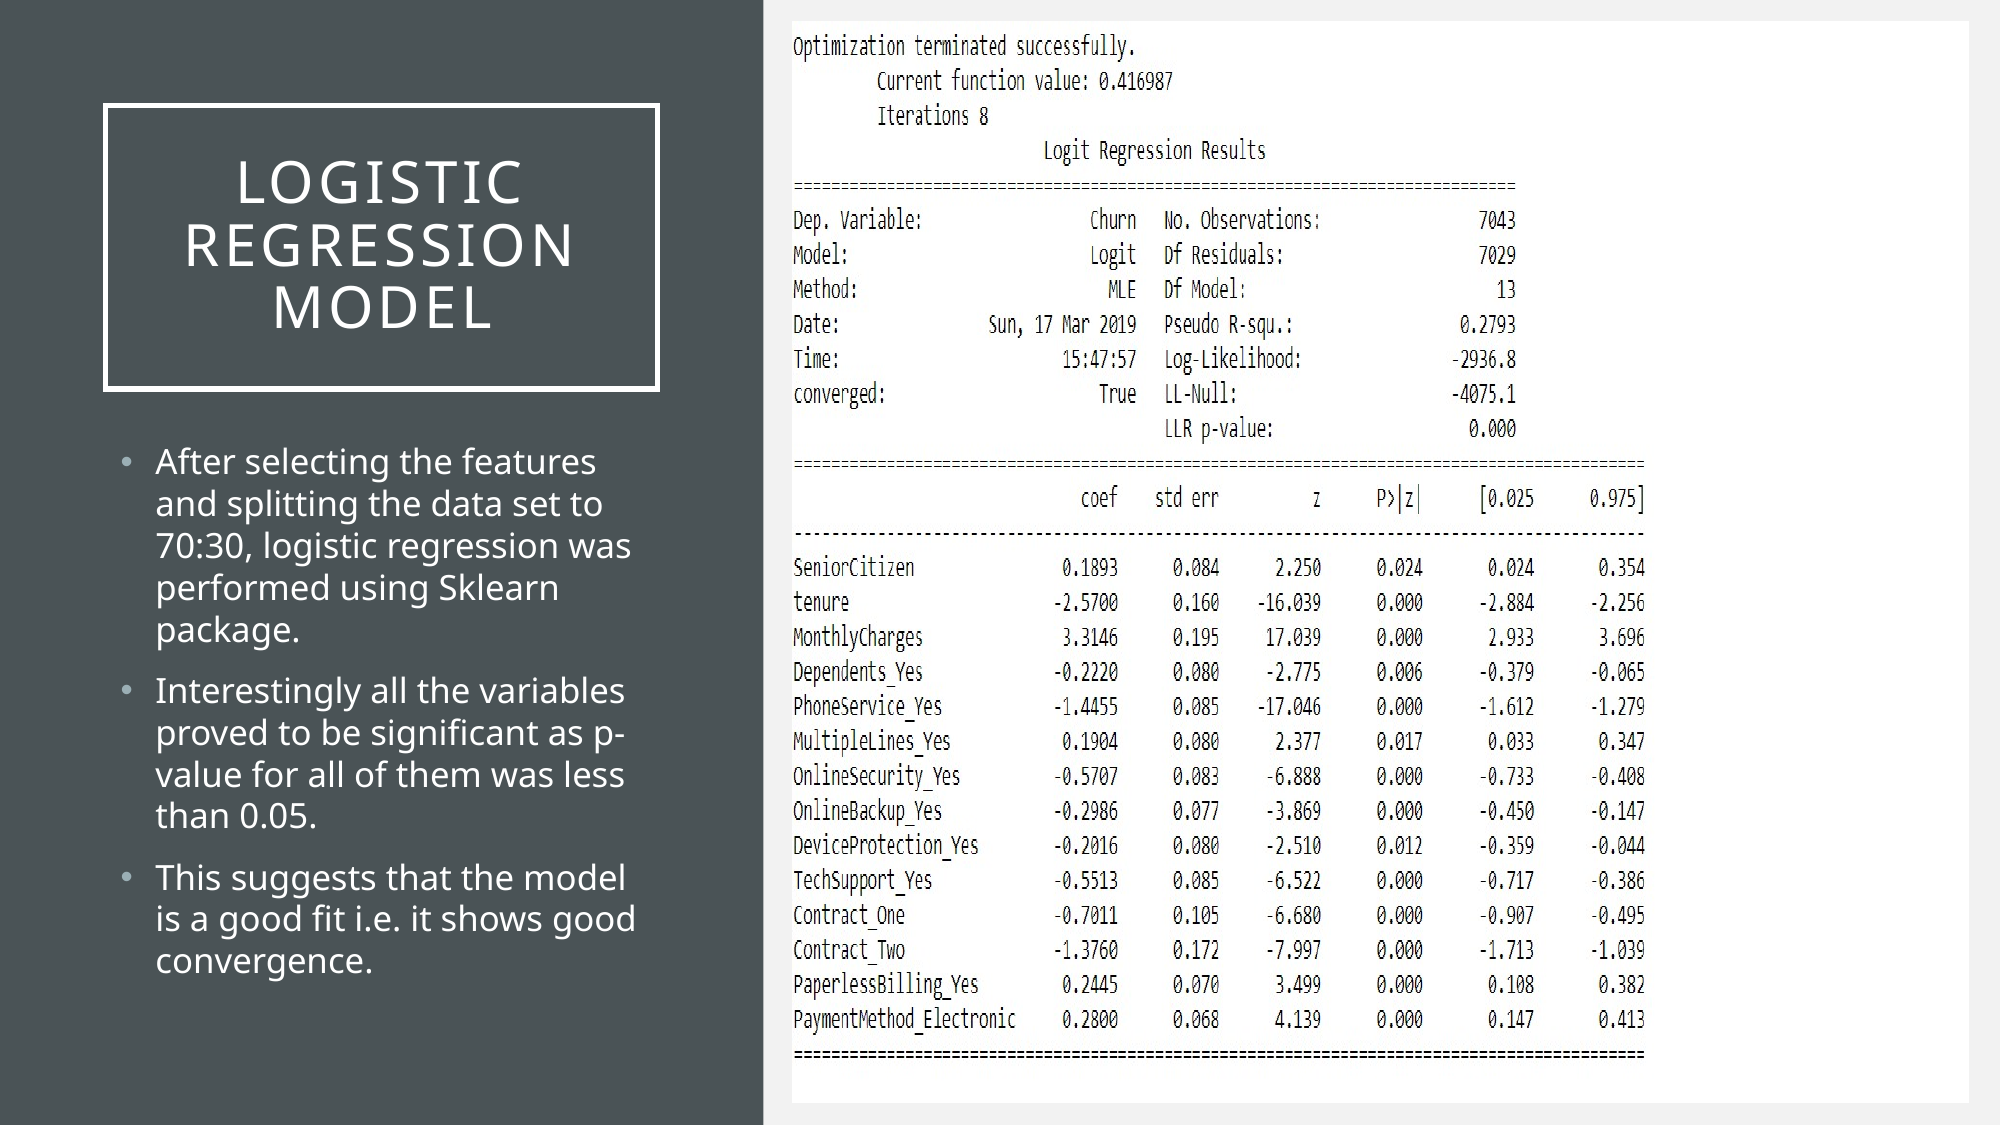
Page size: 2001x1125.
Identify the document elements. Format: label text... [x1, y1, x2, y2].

text_box [764, 0, 2000, 1125]
list After selecting the features and splitting the data set to 70:30, logistic regression was performed using Sklearn package. Interestingly all the variables proved to be significant as p-value for all of them was less than 0.05. This suggests that the model is a good fit i.e. it shows good convergence. [105, 432, 658, 994]
picture [792, 21, 1969, 1104]
text_box [0, 0, 764, 1125]
title Logistic regression model [103, 103, 660, 392]
